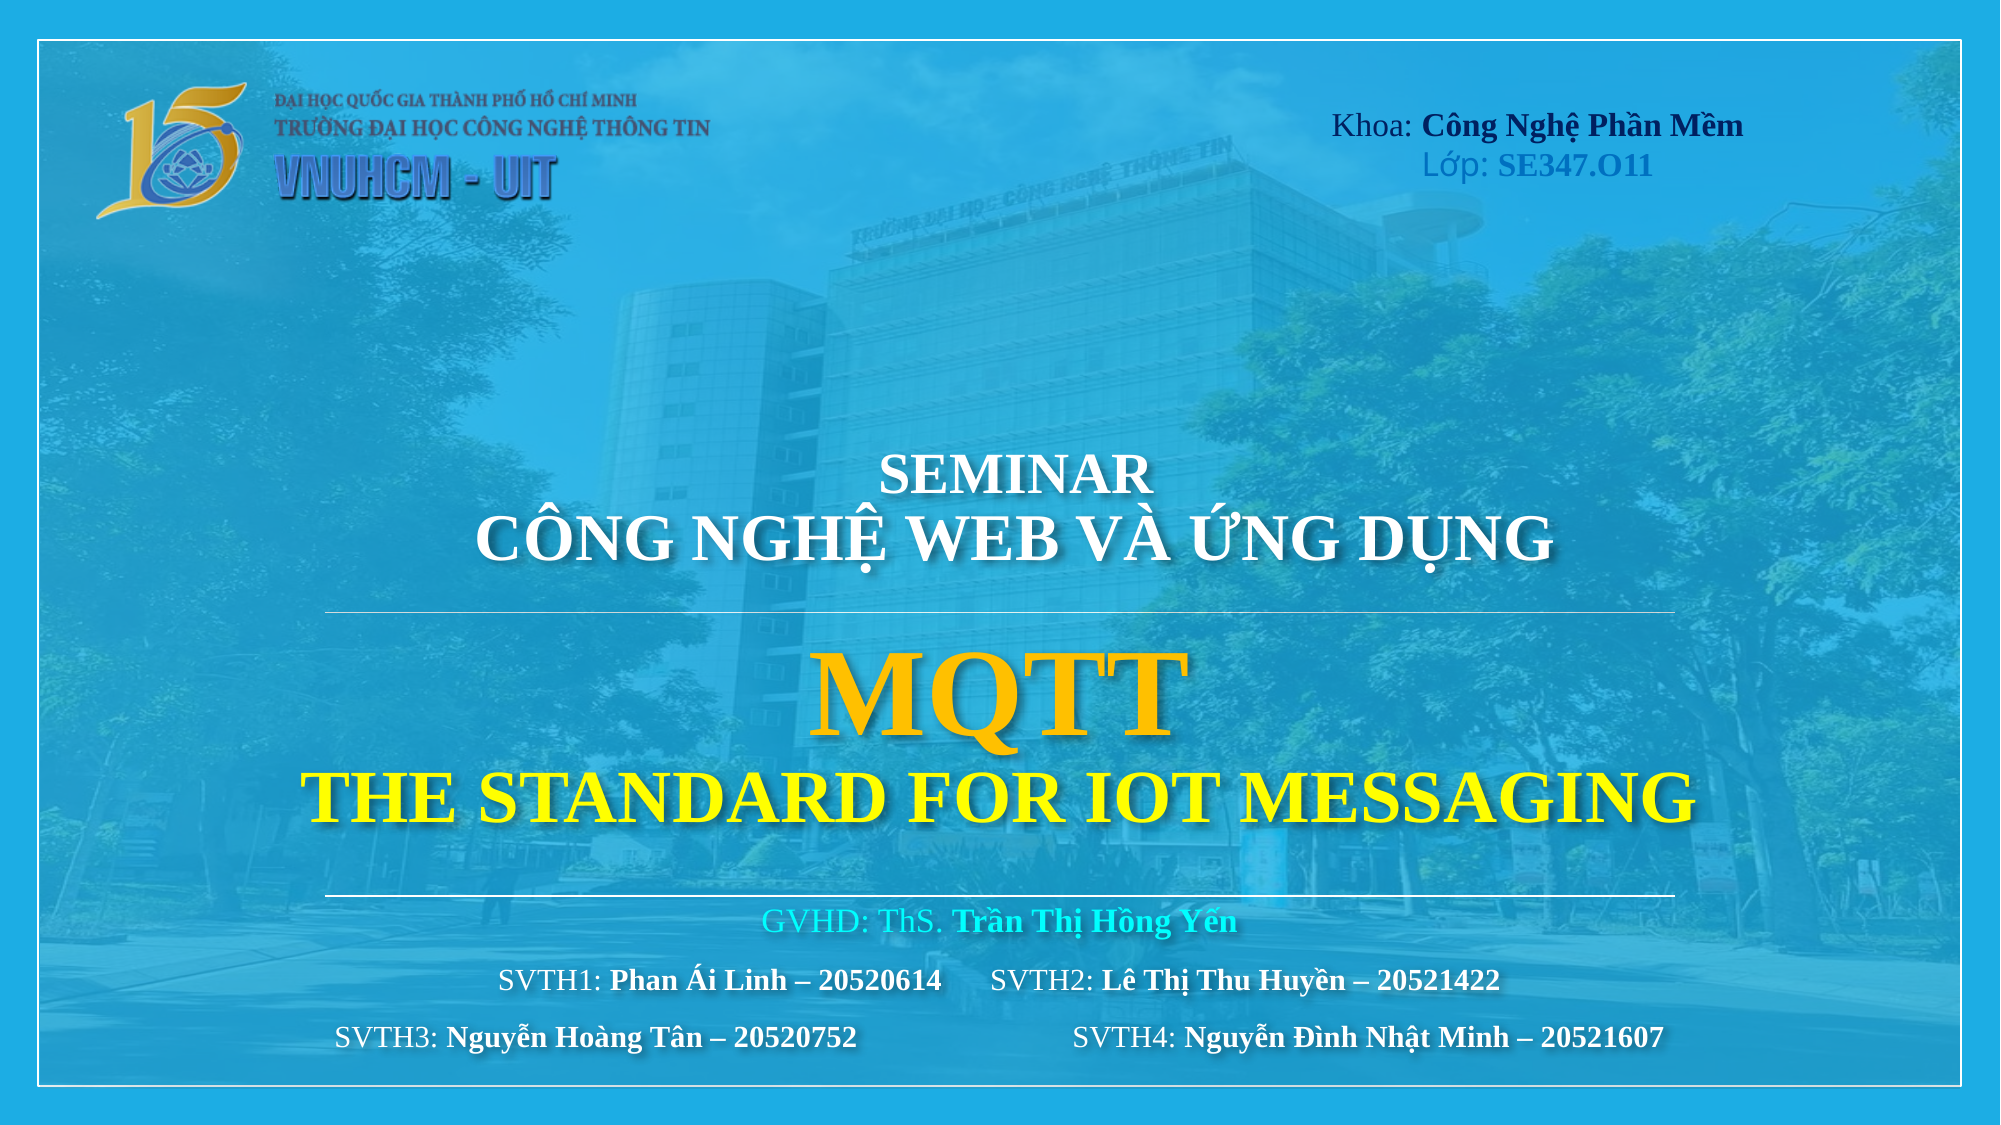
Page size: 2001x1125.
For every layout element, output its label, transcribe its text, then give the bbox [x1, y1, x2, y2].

text_box Khoa: Công Nghệ Phần Mềm Lớp: SE347.O11 [1195, 95, 1881, 191]
picture [95, 56, 728, 232]
subtitle GVHD: ThS. Trần Thị Hồng Yến SVTH1: Phan Ái Linh – 20520614 SVTH2: Lê Thị Thu Huyền – 20521422 SVTH3: Nguyễn Hoàng Tân – 20520752 SVTH4: Nguyễn Đình Nhật Minh – 20521607 [280, 896, 1719, 1066]
text_box SEMINAR CÔNG NGHỆ WEB và ứng dụng [198, 363, 1833, 582]
title MQTT The Standard for IoT Messaging [182, 660, 1818, 846]
